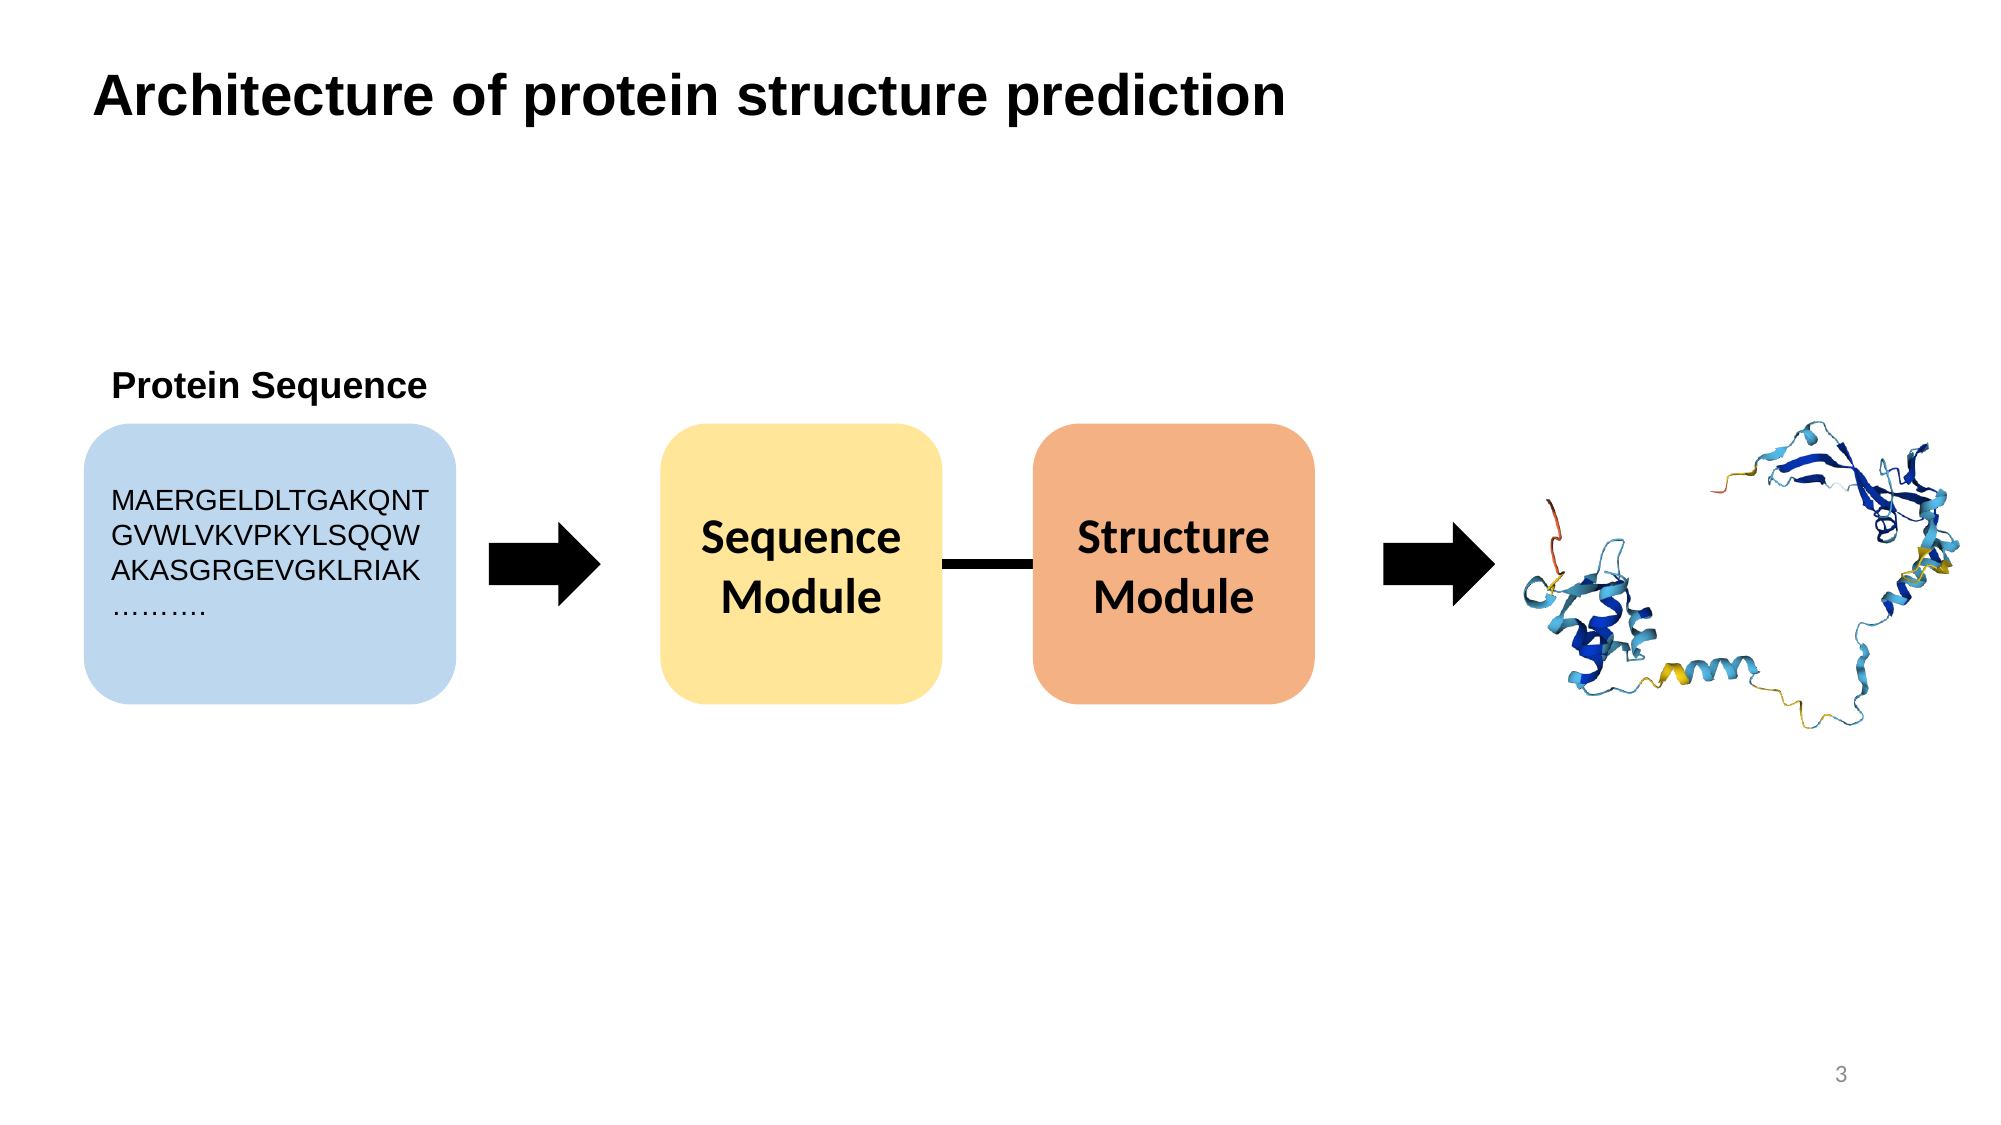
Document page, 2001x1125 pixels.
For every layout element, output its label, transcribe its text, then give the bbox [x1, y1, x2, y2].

slide_number 3 [1412, 1042, 1863, 1103]
text_box [487, 519, 603, 609]
text_box Sequence Module [659, 422, 944, 706]
picture [1495, 393, 1986, 735]
text_box Architecture of protein structure prediction [77, 49, 1303, 135]
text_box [83, 423, 457, 705]
text_box Structure Module [1031, 422, 1316, 706]
text_box [1382, 519, 1495, 609]
text_box Protein Sequence [96, 353, 444, 414]
